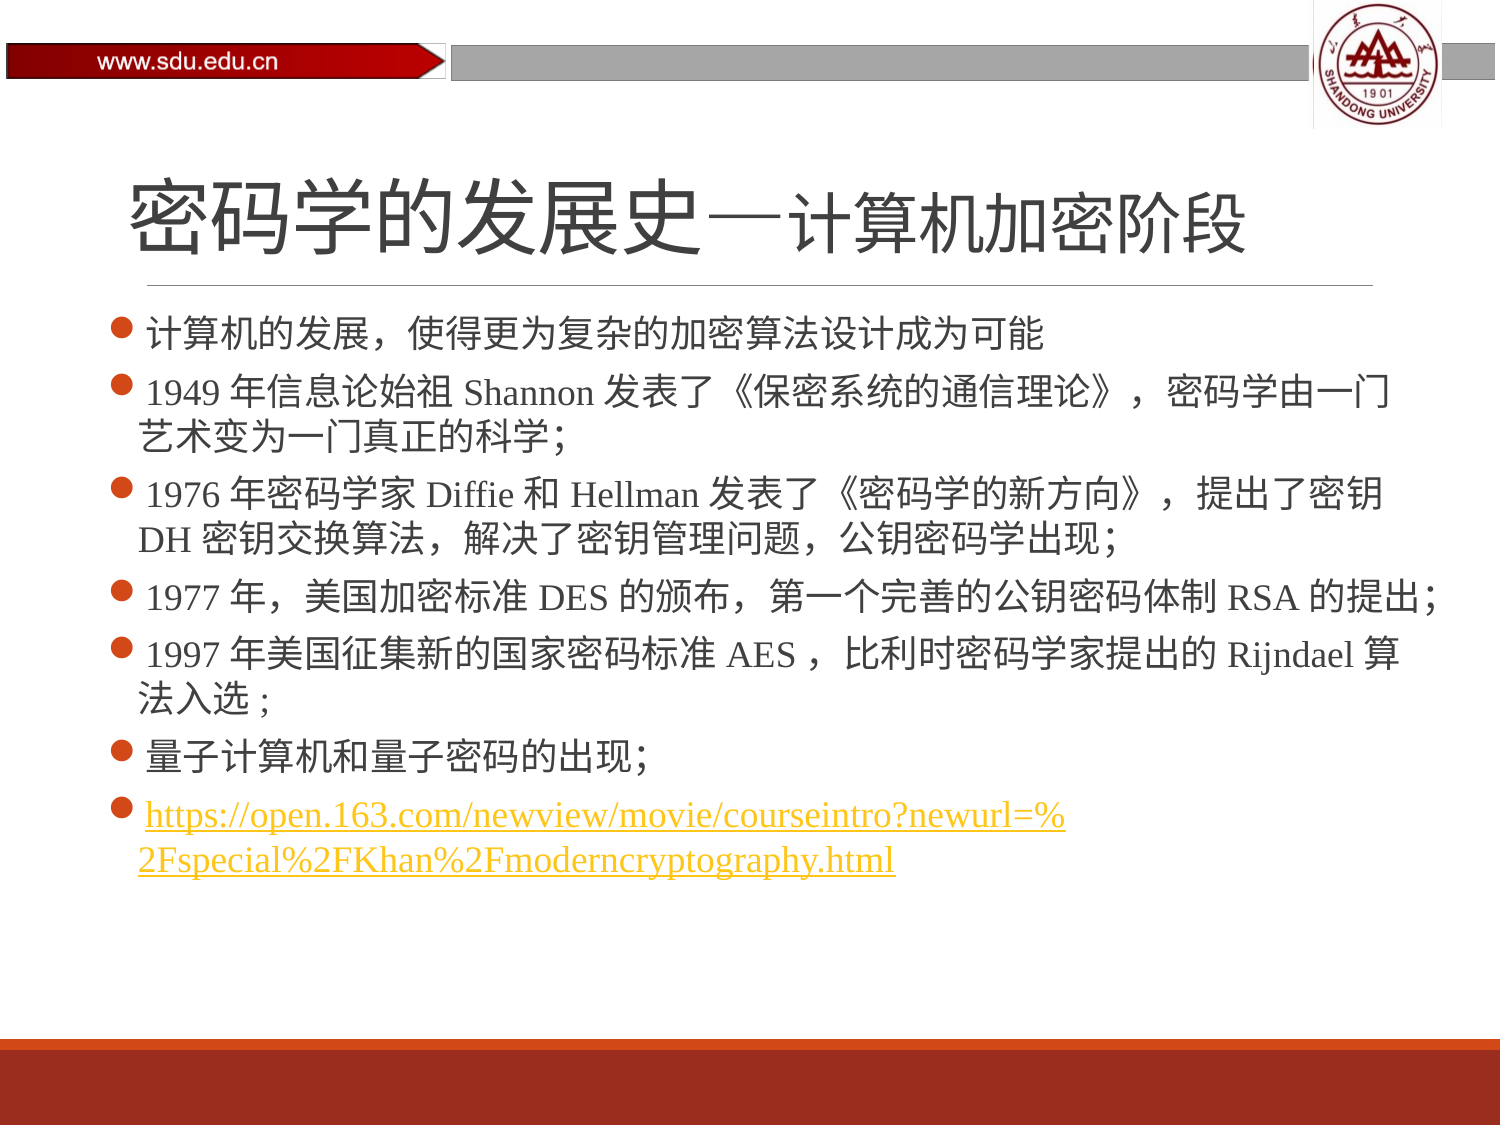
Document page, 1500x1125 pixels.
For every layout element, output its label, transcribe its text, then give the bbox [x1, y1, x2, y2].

picture [6, 0, 1495, 129]
list 计算机的发展，使得更为复杂的加密算法设计成为可能 1949年信息论始祖Shannon发表了《保密系统的通信理论》，密码学由一门艺术变为一门真正的科学； 1976年密码学家Diffie和Hellman发表了《密码学的新方向》，提出了密钥DH密钥交换算法，解决了密钥管理问题，公钥密码学出现； 1977年，美国加密标准DES的颁布，第一个完善的公钥密码体制RSA的提出； 1997年美国征集新的国家密码标准AES，比利时密码学家提出的Rijndael算法入选; 量子计算机和量子密码的出现； https://open.163.com/newview/movie/courseintro?newurl=%2Fspecial%2FKhan%2Fmoderncryptography.html [75, 302, 1424, 1012]
title 密码学的发展史—计算机加密阶段 [112, 125, 1388, 274]
